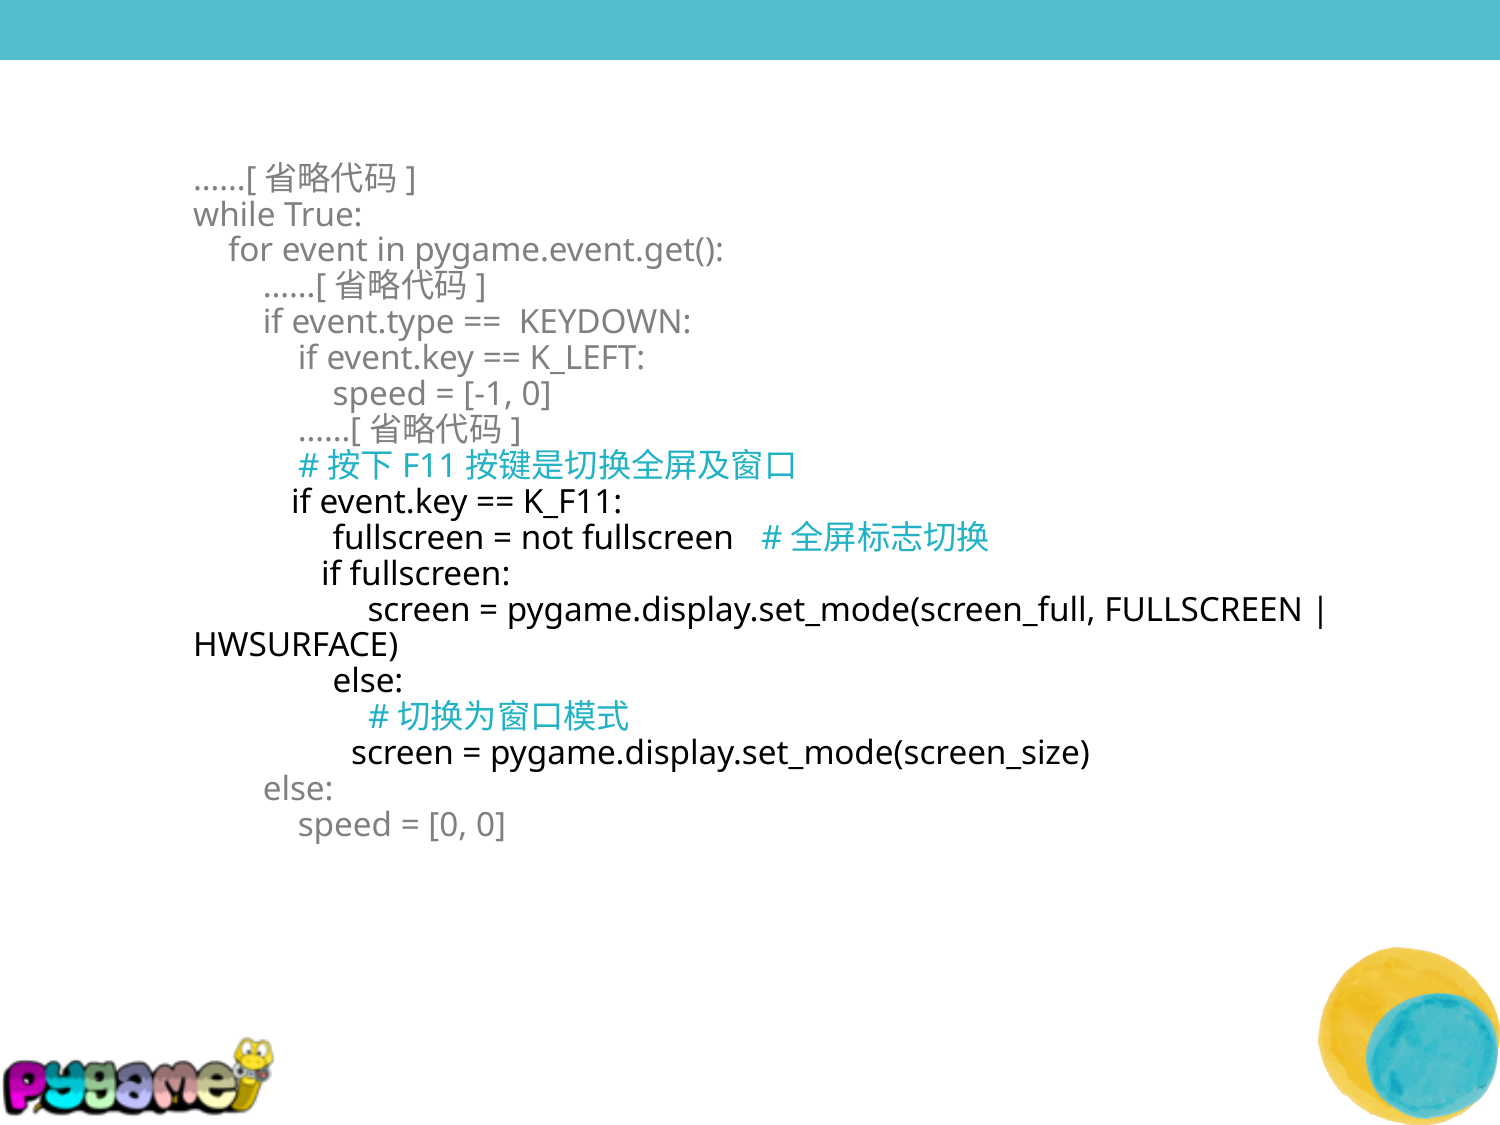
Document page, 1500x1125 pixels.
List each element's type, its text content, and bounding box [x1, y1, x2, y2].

list ……[省略代码] while True: for event in pygame.event.get(): ……[省略代码] if event.type == KEYDOWN: if event.key == K_LEFT: speed = [-1, 0] ……[省略代码] #按下F11按键是切换全屏及窗口 if event.key == K_F11: fullscreen = not fullscreen #全屏标志切换 if fullscreen: screen = pygame.display.set_mode(screen_full, FULLSCREEN | HWSURFACE) else: #切换为窗口模式 screen = pygame.display.set_mode(screen_size) else: speed = [0, 0] [103, 153, 1397, 1014]
picture [2, 1036, 280, 1125]
picture [1318, 947, 1500, 1125]
